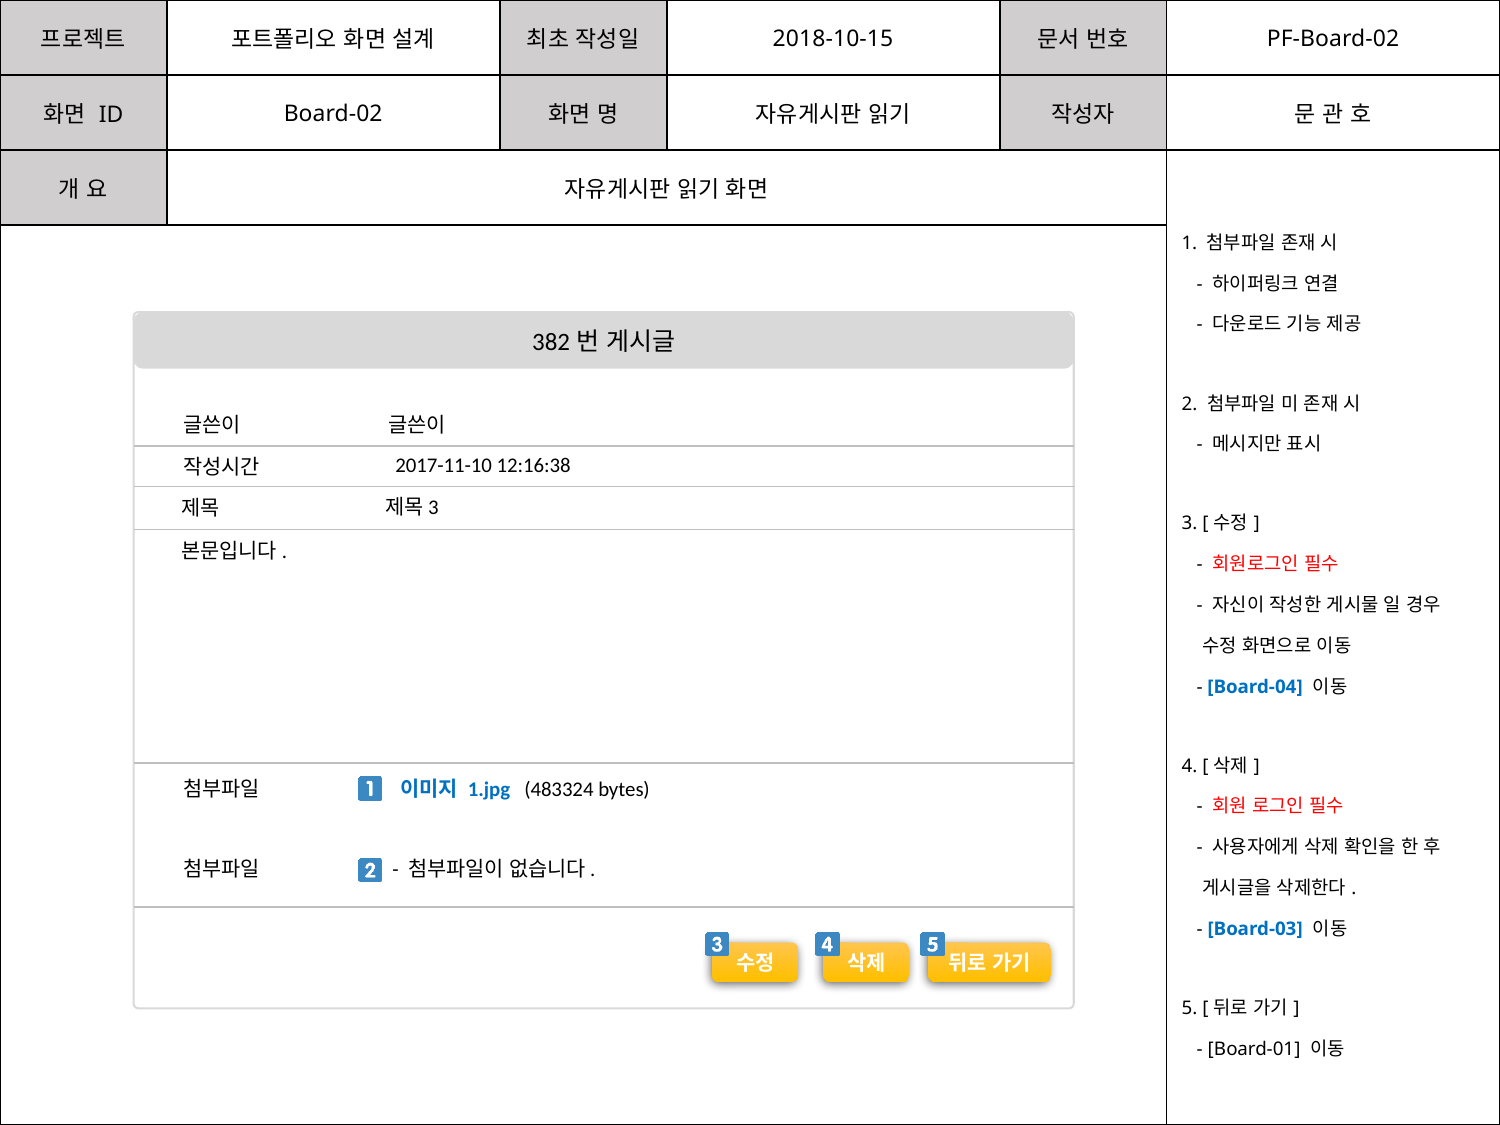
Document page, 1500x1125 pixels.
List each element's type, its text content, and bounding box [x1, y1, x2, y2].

picture [815, 932, 840, 957]
picture [358, 776, 382, 801]
table_cell [1, 226, 1166, 1124]
text_box 뒤로 가기 [928, 942, 1051, 982]
table_cell 화면 ID [1, 76, 166, 149]
picture [920, 932, 945, 957]
text_box 이미지 1.jpg (483324 bytes) [385, 768, 665, 808]
table_header 최초 작성일 [501, 1, 666, 74]
text_box 삭제 [823, 942, 910, 982]
table_cell Board-02 [168, 76, 499, 149]
table_header 문서 번호 [1001, 1, 1166, 74]
table_cell 첨부파일 존재 시 - 하이퍼링크 연결 - 다운로드 기능 제공 2. 첨부파일 미 존재 시 - 메시지만 표시 3. [수정] - 회원로그인 필수 - 자신이 작성한 게시물 일 경우 수정 화면으로 이동 - [Board-04] 이동 4. [삭제] - 회원 로그인 필수 - 사용자에게 삭제 확인을 한 후 게시글을 삭제한다. - [Board-03] 이동 5. [뒤로 가기] - [Board-01] 이동 [1167, 151, 1499, 1124]
text_box 제목3 [370, 487, 454, 526]
table_cell 개 요 [1, 151, 166, 224]
picture [358, 858, 382, 882]
table_header 프로젝트 [1, 1, 166, 74]
text_box 본문입니다. [167, 530, 303, 571]
table_cell 화면 명 [501, 76, 666, 149]
picture [705, 932, 729, 957]
table_cell 자유게시판 읽기 [668, 76, 999, 149]
text_box 2017-11-10 12:16:38 [380, 447, 586, 485]
text_box 수정 [712, 942, 798, 982]
text_box 작성시간 [168, 447, 275, 486]
text_box 첨부파일 [168, 768, 275, 808]
text_box 글쓴이 [168, 404, 262, 445]
table_cell 문 관 호 [1167, 76, 1499, 149]
table_header PF-Board-02 [1167, 1, 1499, 74]
table_header 2018-10-15 [668, 1, 999, 74]
text_box 글쓴이 [374, 404, 467, 445]
table_header 포트폴리오 화면 설계 [168, 1, 499, 74]
text_box 382번 게시글 [132, 311, 1075, 370]
text_box 첨부파일 [168, 848, 275, 888]
table_cell 자유게시판 읽기 화면 [168, 151, 1166, 224]
text_box 제목 [166, 487, 235, 527]
text_box [132, 361, 1075, 1010]
table_cell 작성자 [1001, 76, 1166, 149]
text_box - 첨부파일이 없습니다. [377, 848, 611, 888]
